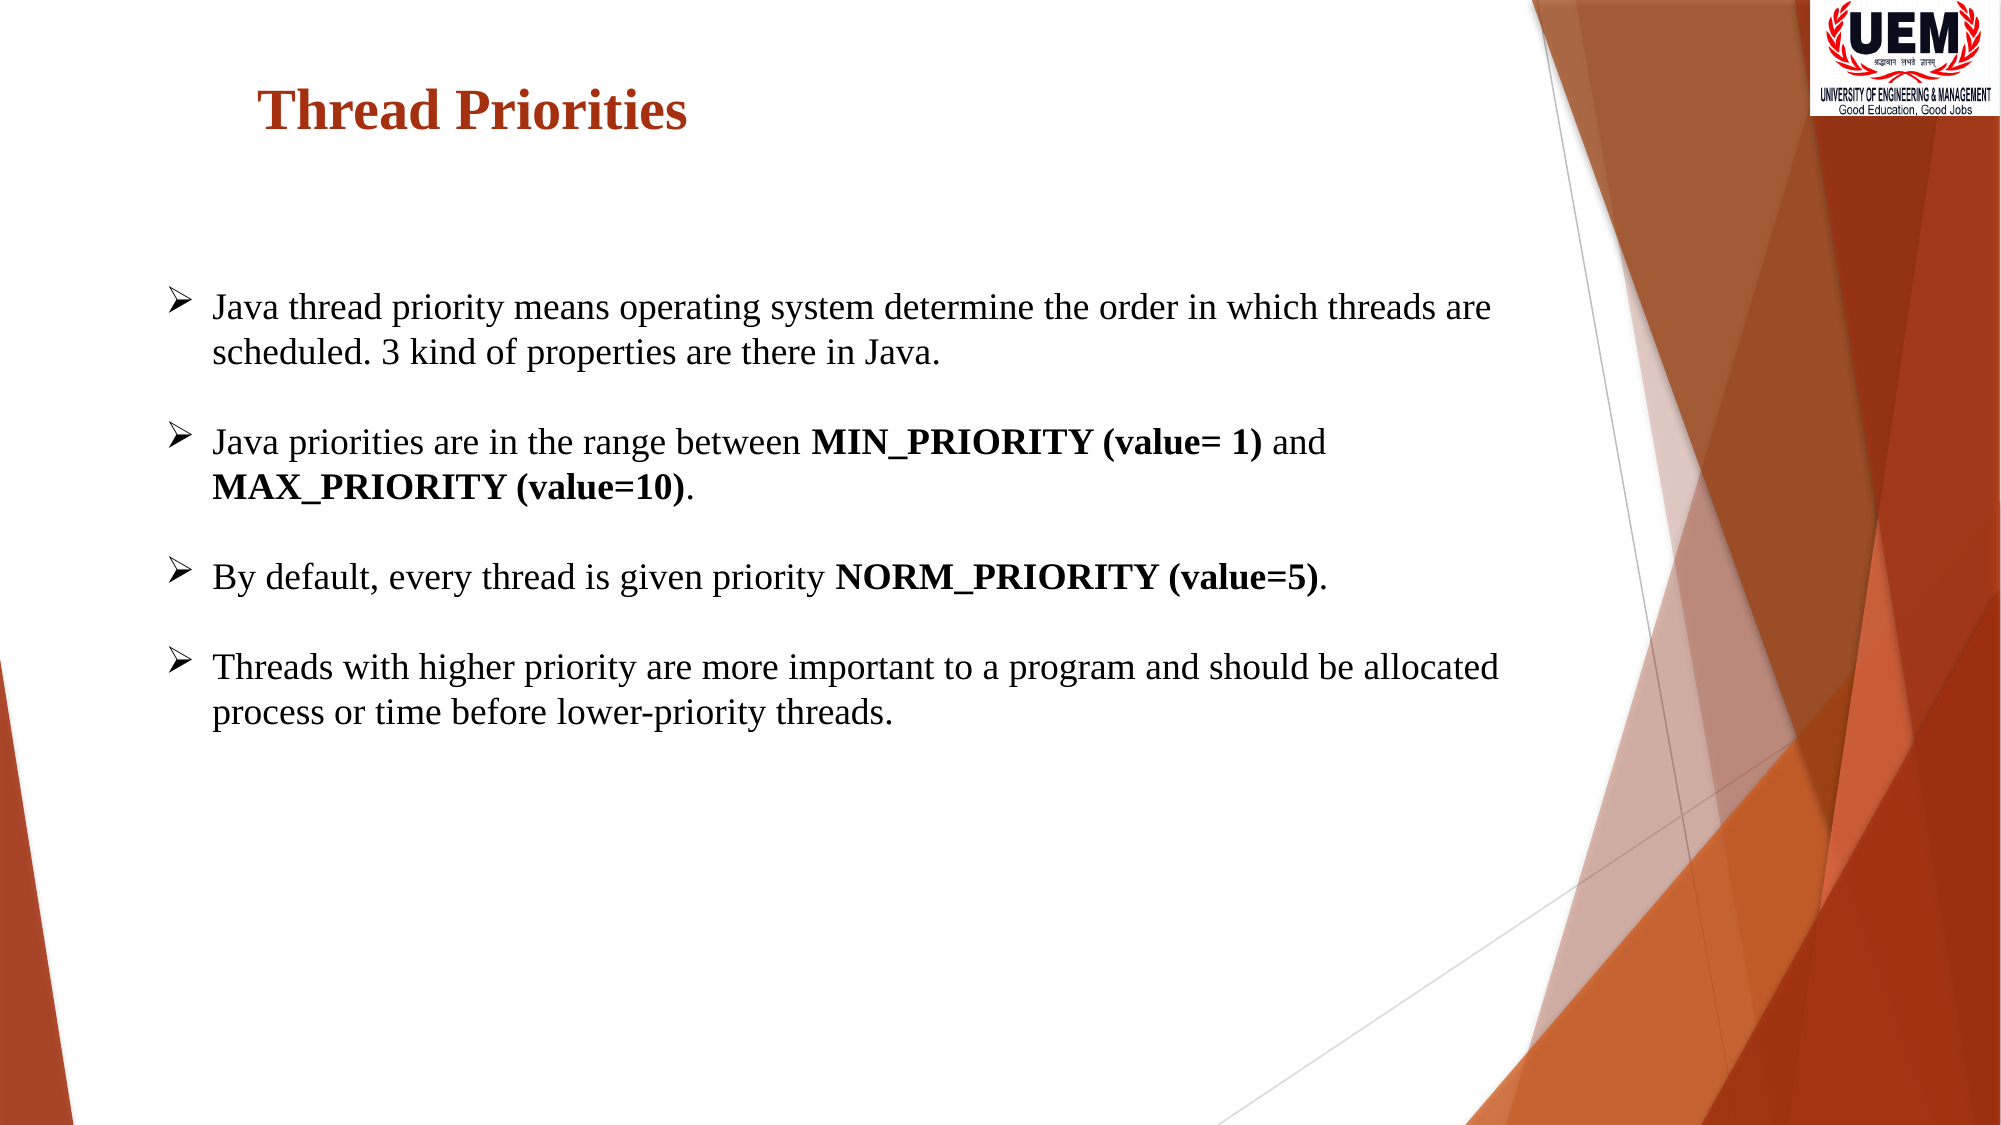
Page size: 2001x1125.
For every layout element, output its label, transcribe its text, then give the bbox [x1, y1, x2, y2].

title Thread Priorities [242, 63, 1158, 158]
picture [1809, 0, 2000, 117]
text_box Java thread priority means operating system determine the order in which threads are scheduled. 3 kind of properties are there in Java. Java priorities are in the range between MIN_PRIORITY (value= 1) and MAX_PRIORITY (value=10). By default, every thread is given priority NORM_PRIORITY (value=5). Threads with higher priority are more important to a program and should be allocated process or time before lower-priority threads. [150, 274, 1601, 740]
